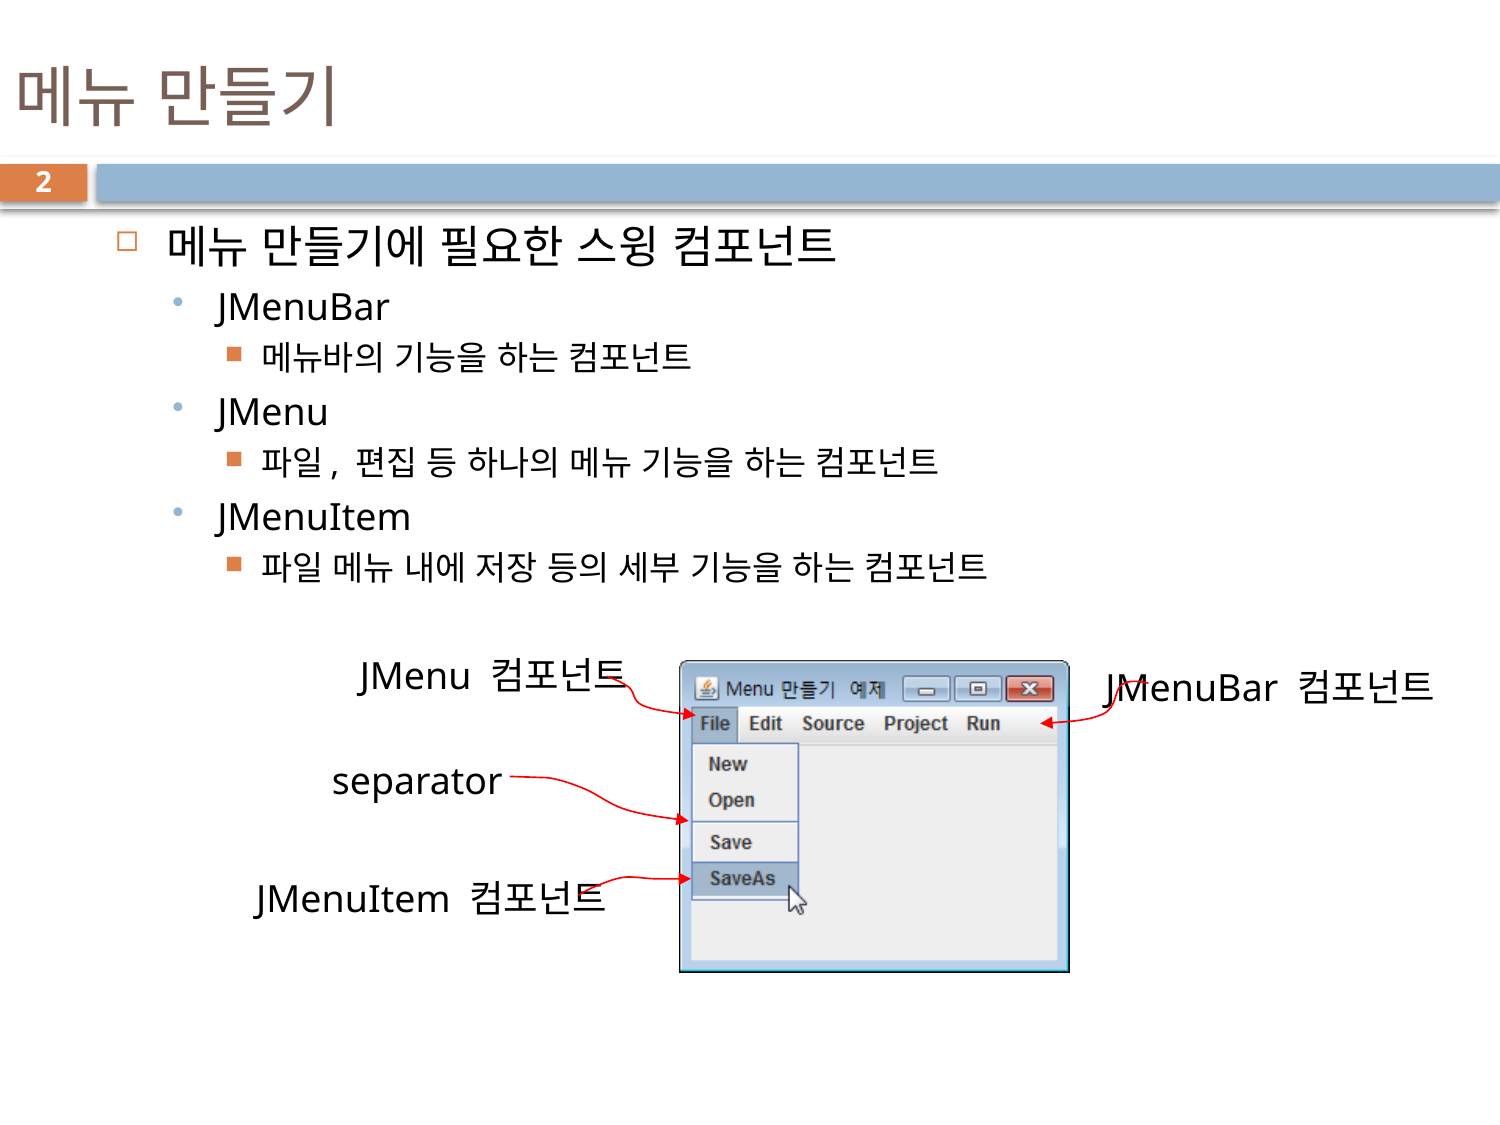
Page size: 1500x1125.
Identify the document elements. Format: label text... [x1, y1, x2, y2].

text_box JMenuItem 컴포넌트 [241, 867, 623, 927]
text_box separator [317, 749, 518, 810]
text_box JMenu 컴포넌트 [345, 644, 644, 705]
picture [678, 660, 1071, 974]
list 메뉴 만들기에 필요한 스윙 컴포넌트 JMenuBar 메뉴바의 기능을 하는 컴포넌트 JMenu 파일, 편집 등 하나의 메뉴 기능을 하는 컴포넌트 JMenuItem 파일 메뉴 내에 저장 등의 세부 기능을 하는 컴포넌트 [100, 210, 1438, 598]
text_box [578, 876, 673, 897]
text_box [509, 775, 673, 820]
slide_number 2 [0, 162, 88, 203]
text_box JMenuBar 컴포넌트 [1090, 656, 1450, 716]
text_box [1075, 680, 1149, 722]
title 메뉴 만들기 [0, 37, 1500, 153]
text_box [606, 675, 673, 714]
